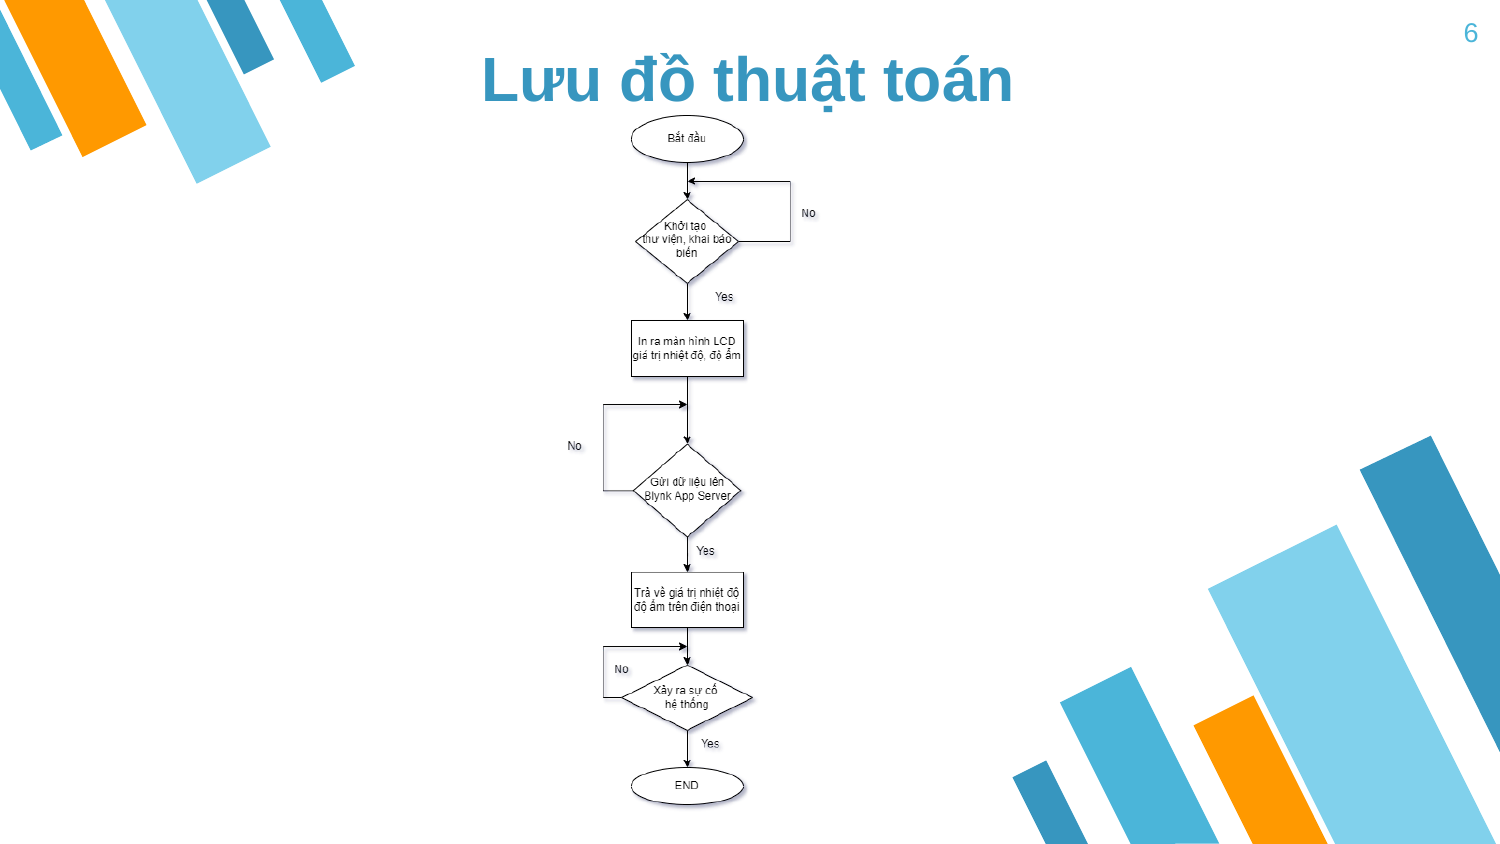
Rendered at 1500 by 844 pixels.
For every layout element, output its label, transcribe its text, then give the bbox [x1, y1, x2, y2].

title Lưu đồ thuật toán [466, 17, 1034, 129]
picture [546, 115, 848, 815]
slide_number 6 [1403, 0, 1494, 65]
